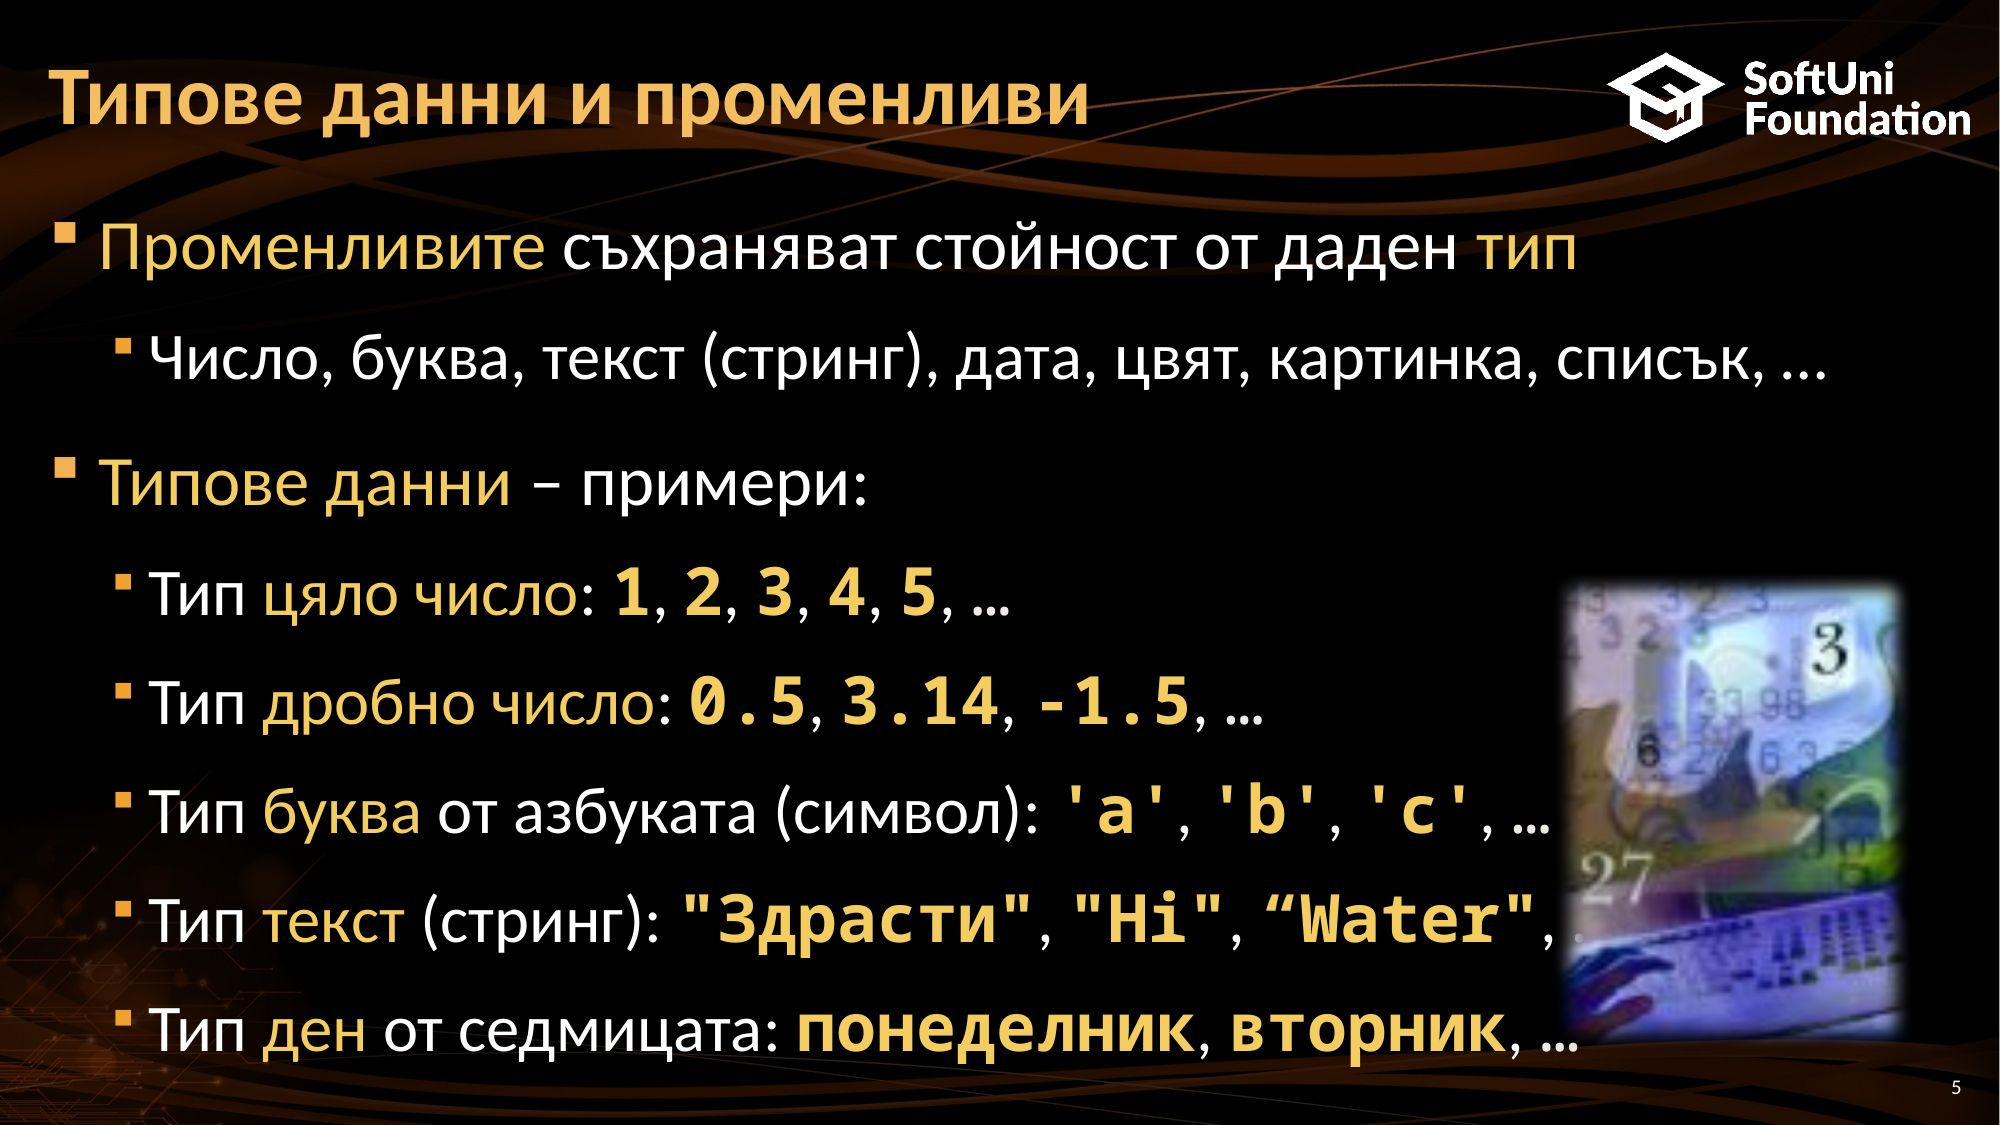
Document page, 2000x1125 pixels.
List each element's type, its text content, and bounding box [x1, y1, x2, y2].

picture [0, 0, 2000, 1125]
list Променливите съхраняват стойност от даден тип Число, буква, текст (стринг), дата, цвят, картинка, списък, … Типове данни – примери: Тип цяло число: 1, 2, 3, 4, 5, … Тип дробно число: 0.5, 3.14, -1.5, … Тип буква от азбуката (символ): 'a', 'b', 'c', … Тип текст (стринг): "Здрасти", "Hi", “Water", … Тип ден от седмицата: понеделник, вторник, … [31, 188, 1968, 1103]
title Типове данни и променливи [30, 6, 1602, 189]
